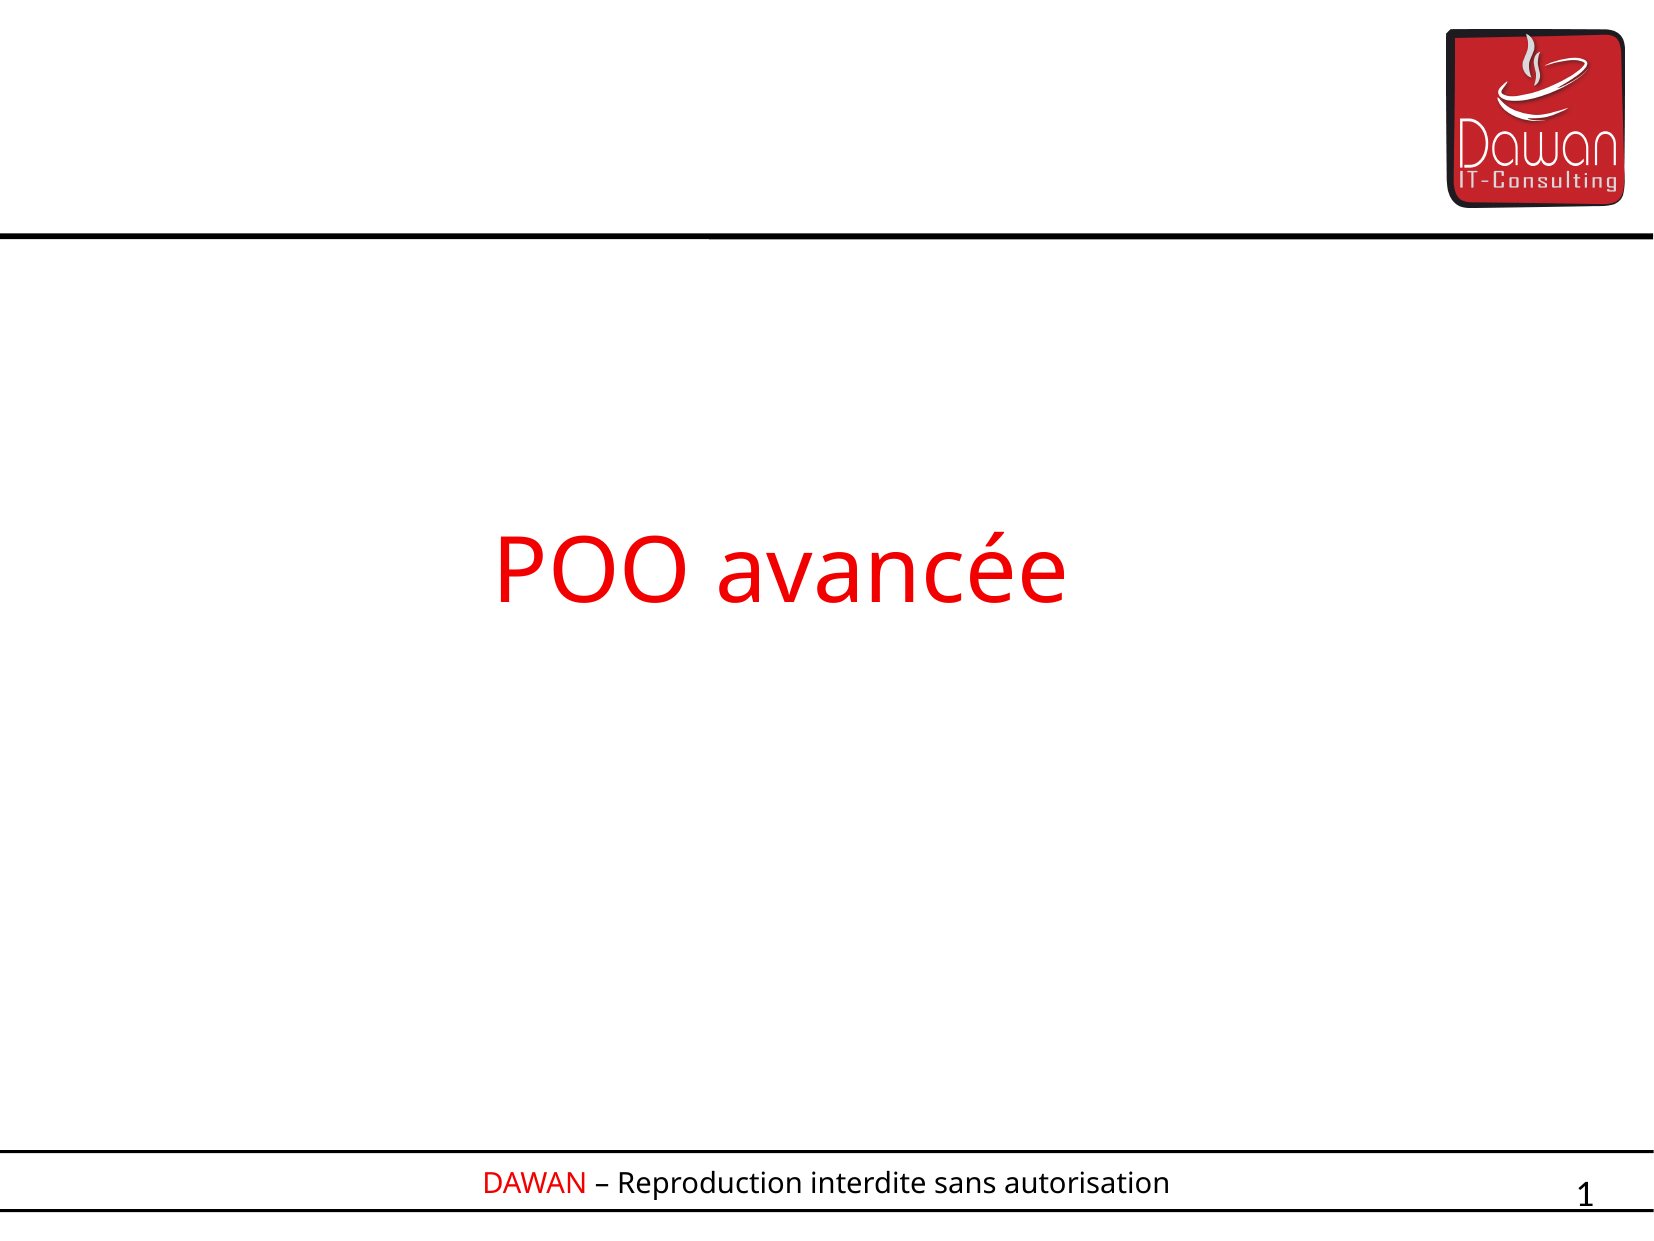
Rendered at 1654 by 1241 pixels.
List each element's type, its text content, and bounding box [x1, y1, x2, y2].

subtitle POO avancée [59, 207, 1447, 932]
picture [1446, 29, 1625, 208]
text_box 1 [1535, 1169, 1595, 1233]
